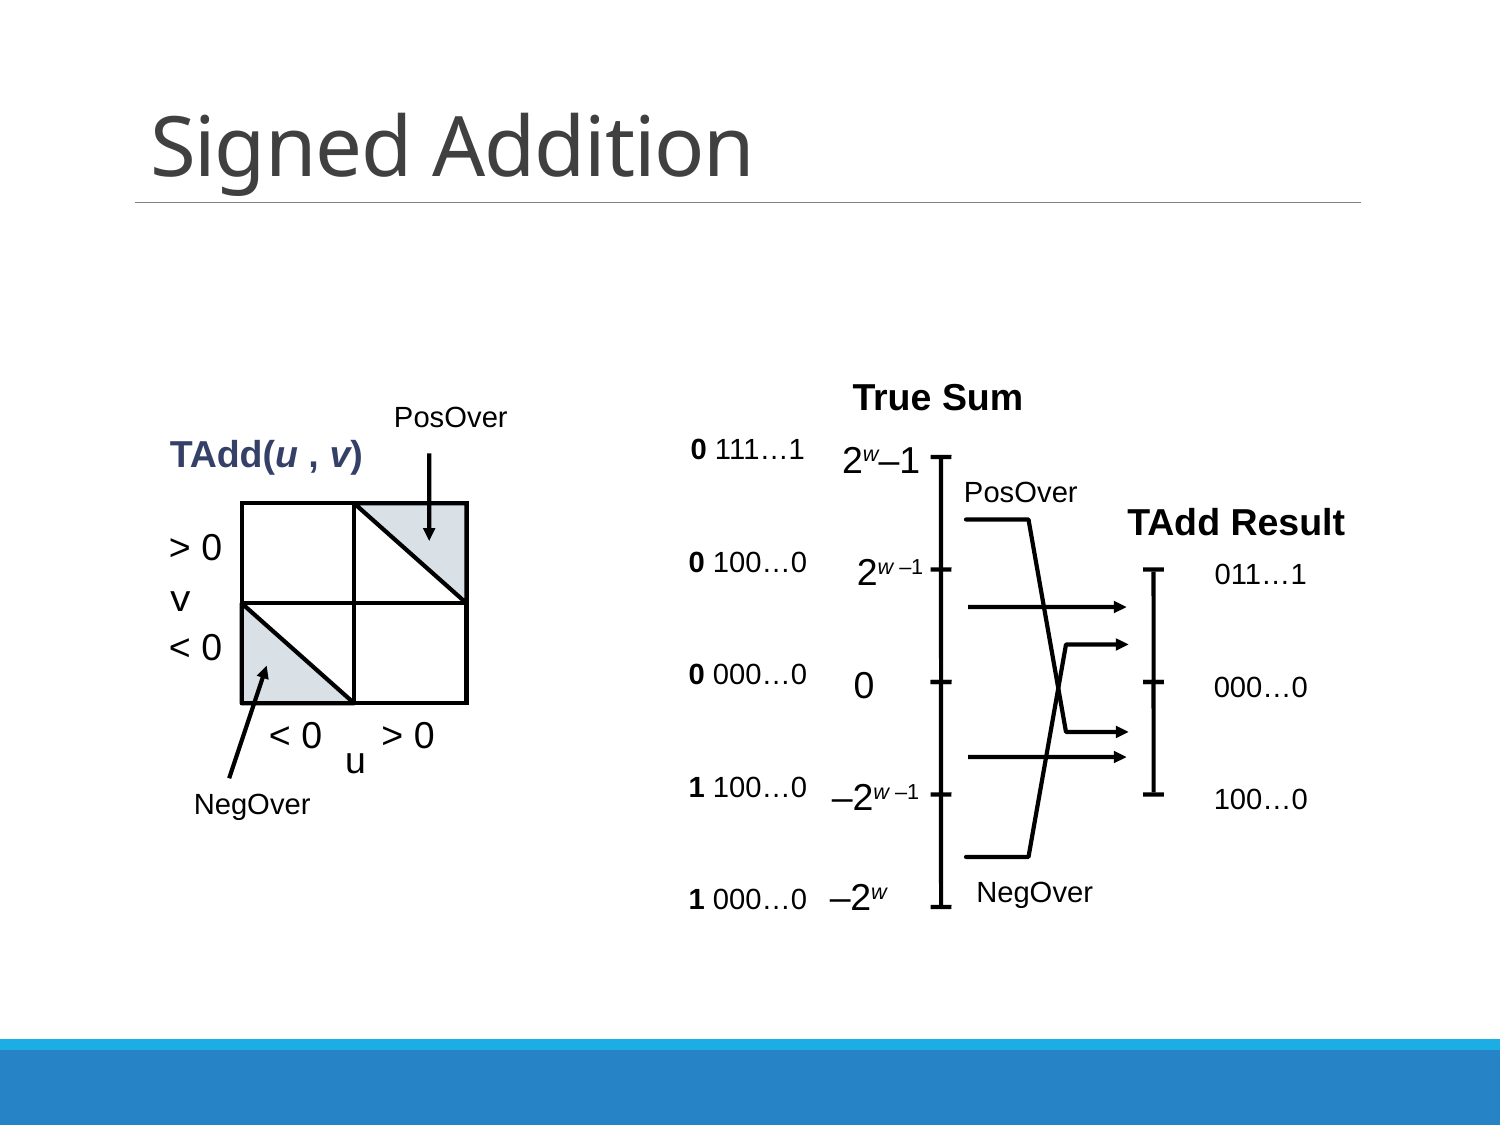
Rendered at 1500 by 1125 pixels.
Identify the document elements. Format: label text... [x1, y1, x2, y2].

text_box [153, 390, 524, 829]
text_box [673, 365, 1362, 926]
title Signed Addition [135, 1, 1373, 202]
